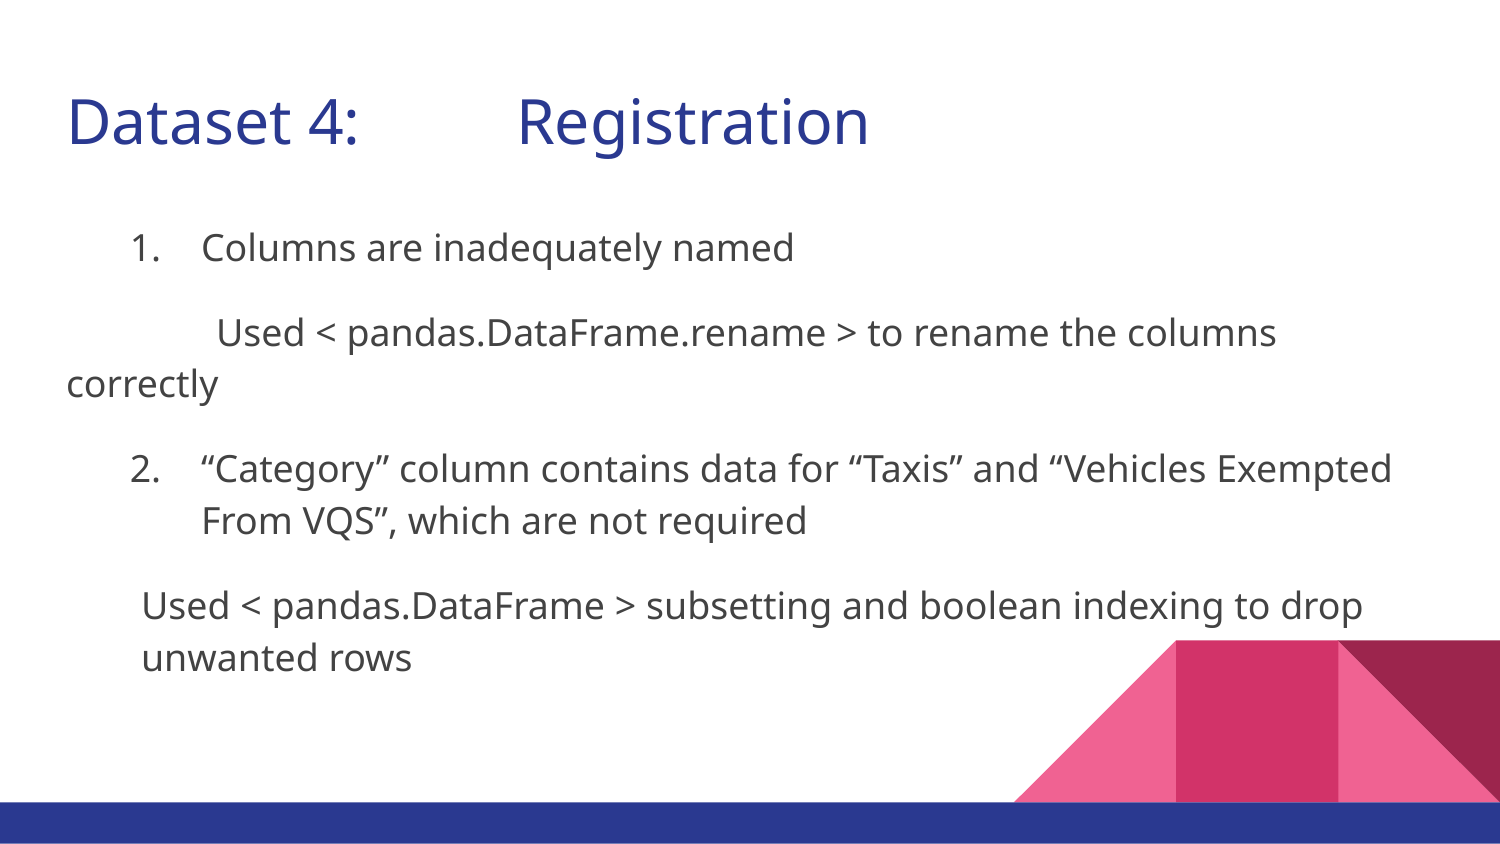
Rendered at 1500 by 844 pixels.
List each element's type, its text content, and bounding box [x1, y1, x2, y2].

list Columns are inadequately named Used < pandas.DataFrame.rename > to rename the columns correctly “Category” column contains data for “Taxis” and “Vehicles Exempted From VQS”, which are not required Used < pandas.DataFrame > subsetting and boolean indexing to drop unwanted rows [51, 201, 1449, 750]
title Dataset 4: Registration [51, 67, 1449, 167]
